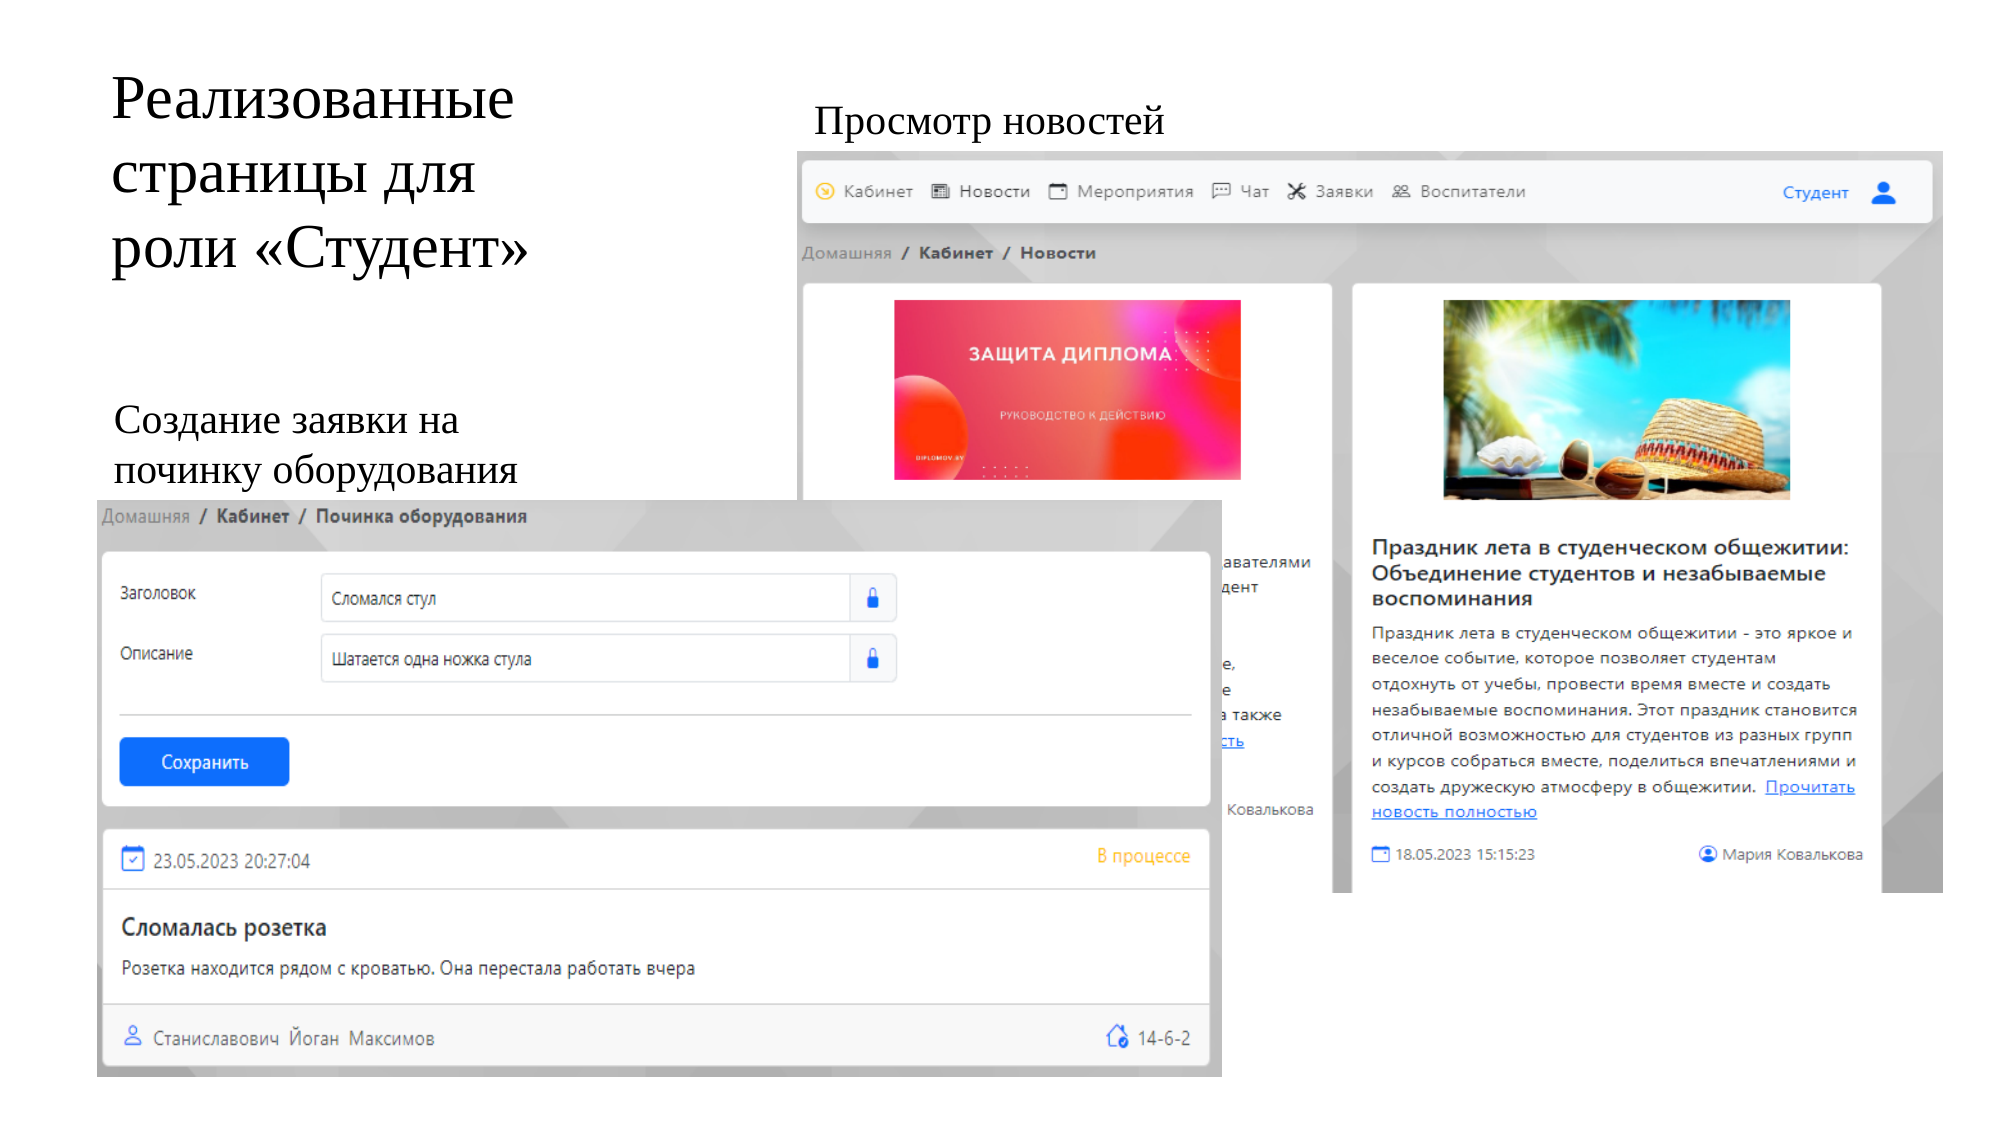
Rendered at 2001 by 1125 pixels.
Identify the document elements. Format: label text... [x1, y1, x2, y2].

text_box Реализованные страницы для роли «Студент» [97, 48, 625, 288]
text_box Создание заявки на починку оборудования [99, 384, 534, 500]
picture [97, 151, 1943, 1077]
text_box Просмотр новостей [799, 85, 1181, 151]
